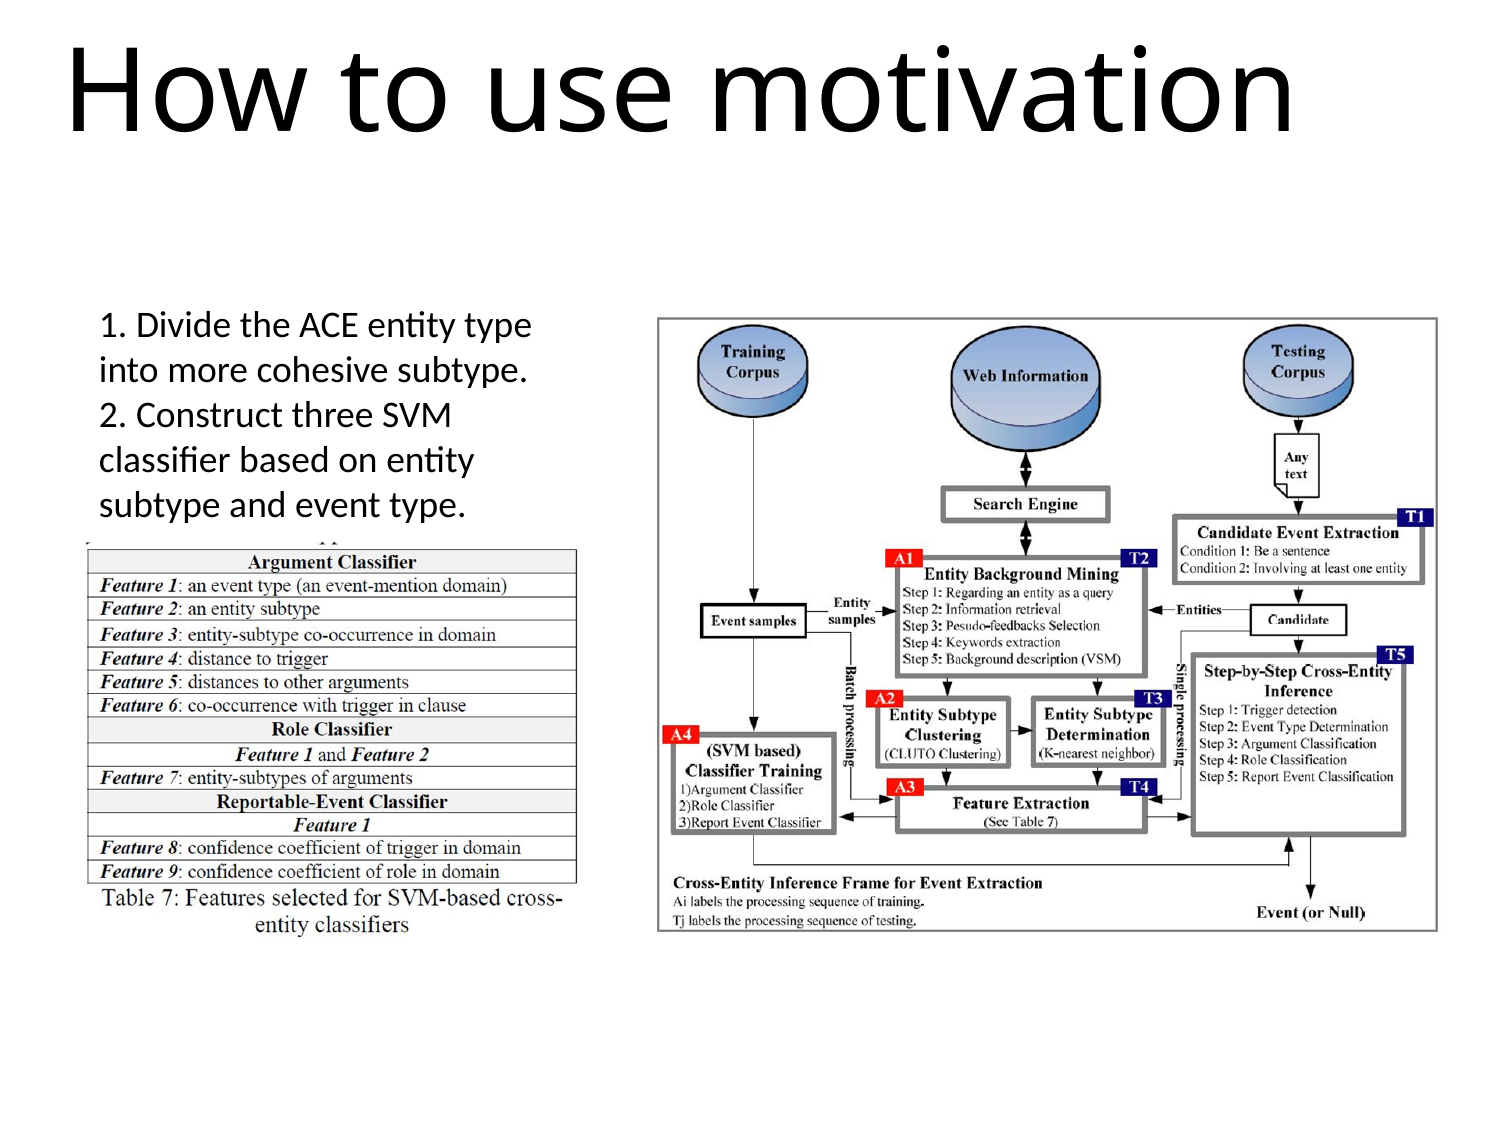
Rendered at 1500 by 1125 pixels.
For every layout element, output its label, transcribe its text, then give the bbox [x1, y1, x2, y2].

text_box 1. Divide the ACE entity type into more cohesive subtype. 2. Construct three SVM classifier based on entity subtype and event type. [84, 292, 585, 533]
picture [650, 309, 1448, 939]
title How to use motivation [48, 0, 1342, 203]
picture [84, 542, 587, 939]
